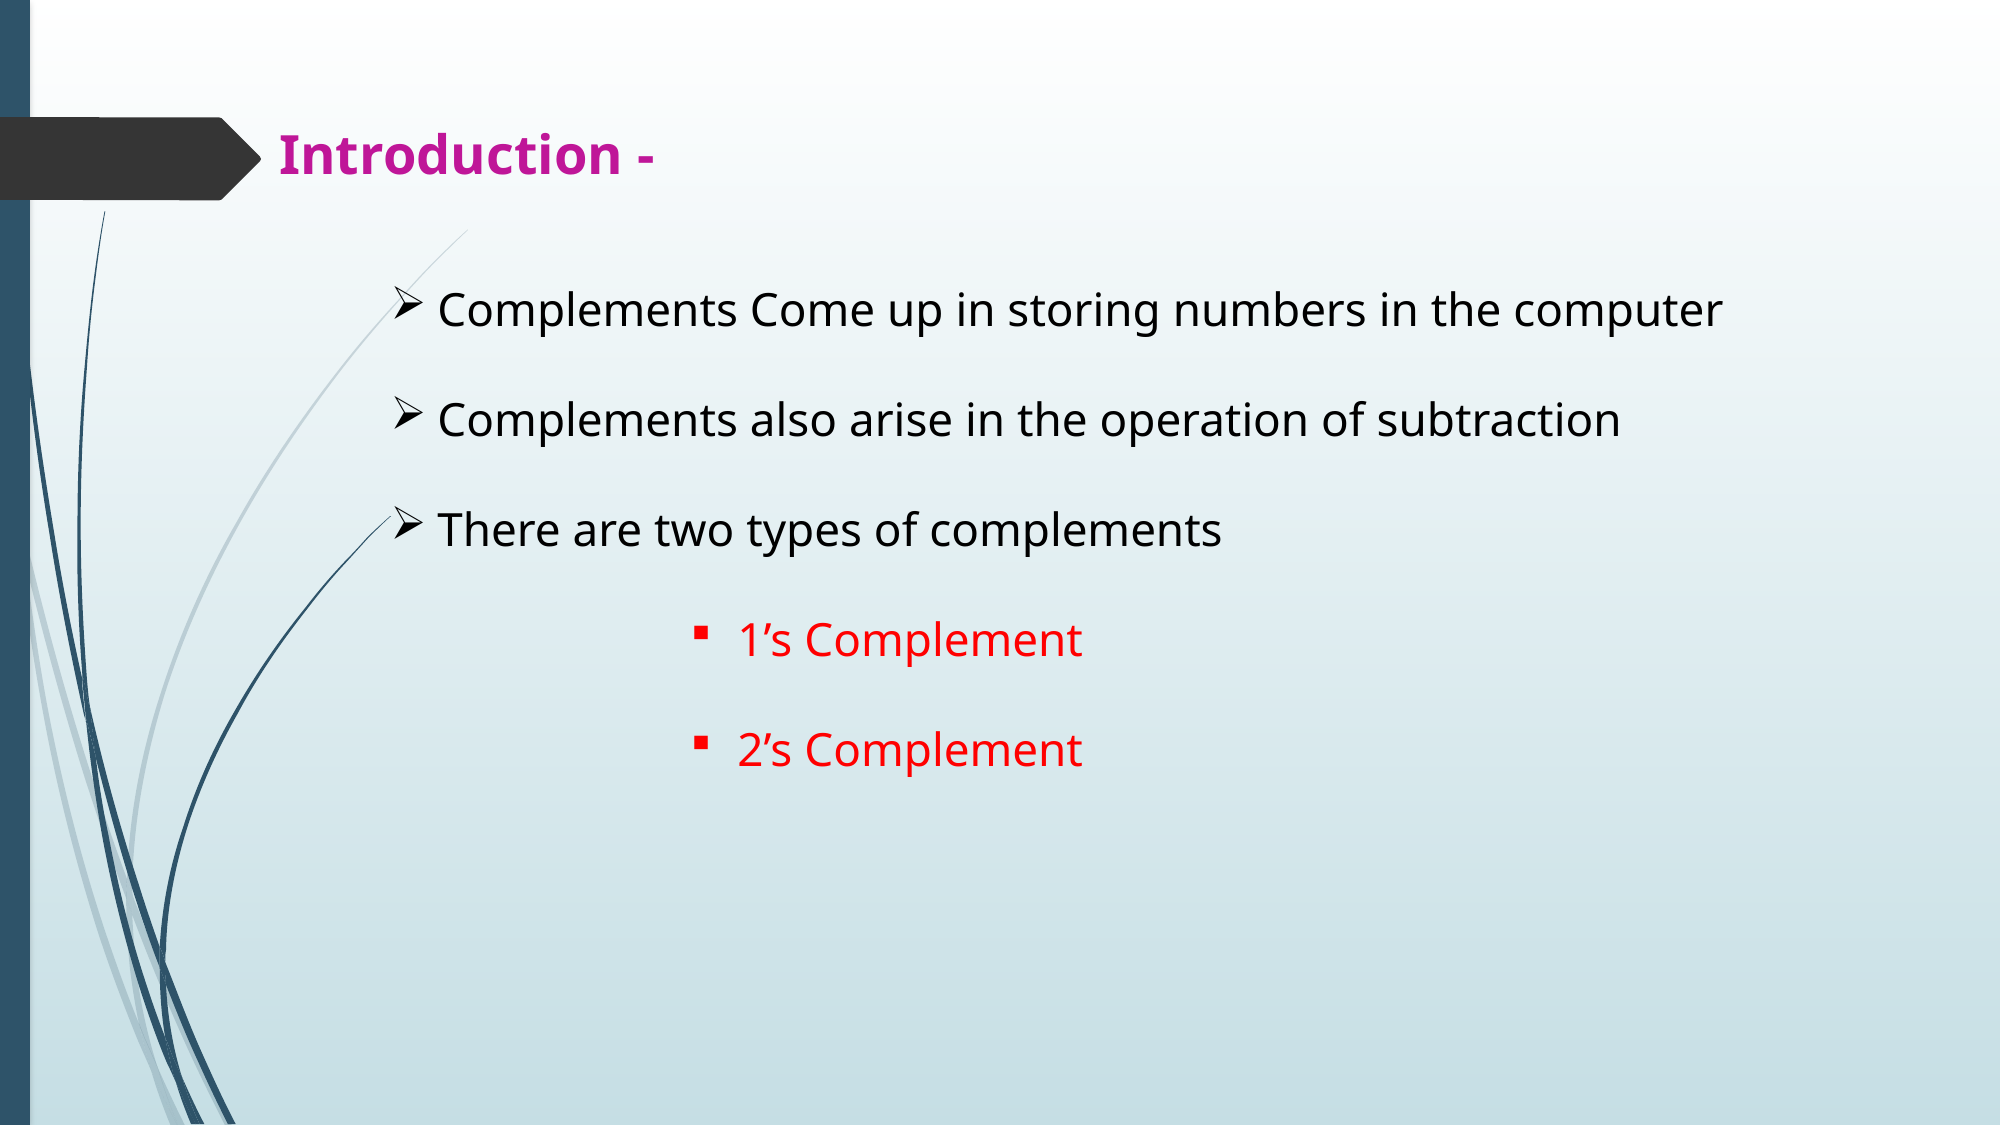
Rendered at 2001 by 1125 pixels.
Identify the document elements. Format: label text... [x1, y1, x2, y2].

text_box Introduction - [264, 112, 685, 193]
text_box Complements Come up in storing numbers in the computer Complements also arise in the operation of subtraction There are two types of complements 1’s Complement 2’s Complement [375, 273, 1950, 784]
